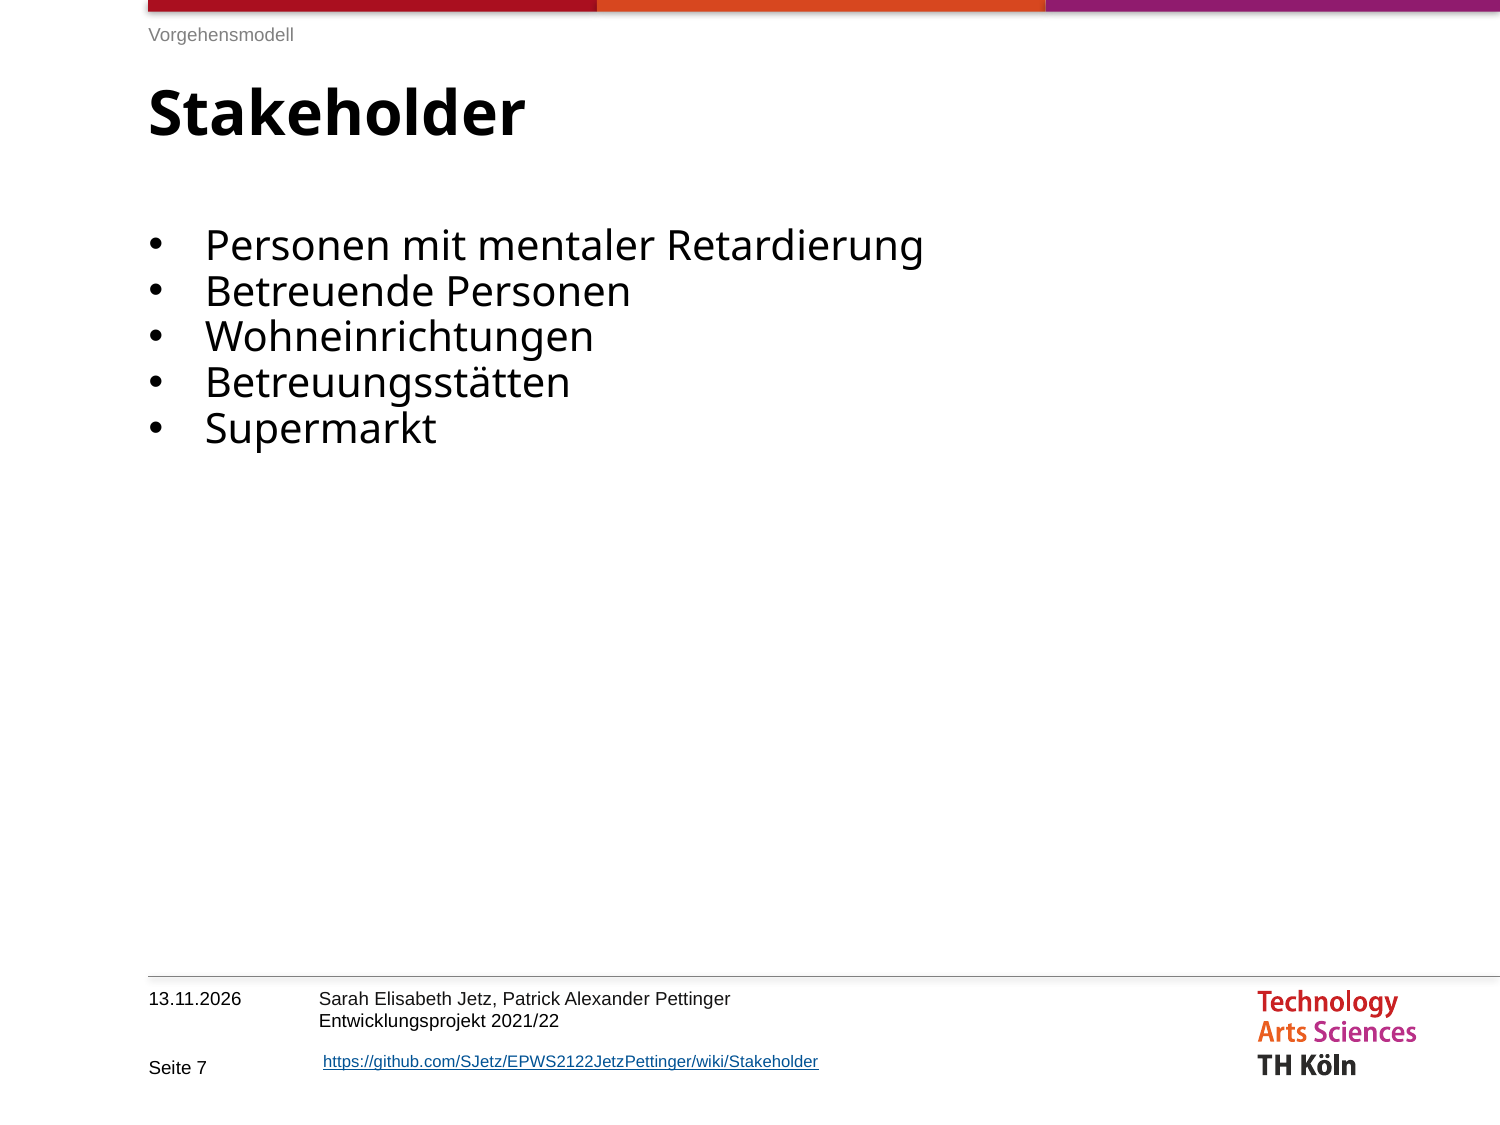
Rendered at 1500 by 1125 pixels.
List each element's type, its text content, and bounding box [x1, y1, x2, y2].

slide_number Seite 7 [148, 1043, 308, 1079]
title Stakeholder [148, 85, 1478, 203]
text_box https://github.com/SJetz/EPWS2122JetzPettinger/wiki/Stakeholder [308, 1043, 1232, 1099]
list Personen mit mentaler Retardierung Betreuende Personen Wohneinrichtungen Betreuungsstätten Supermarkt [148, 222, 1478, 932]
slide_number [148, 986, 308, 1016]
list Vorgehensmodell [148, 24, 1476, 60]
